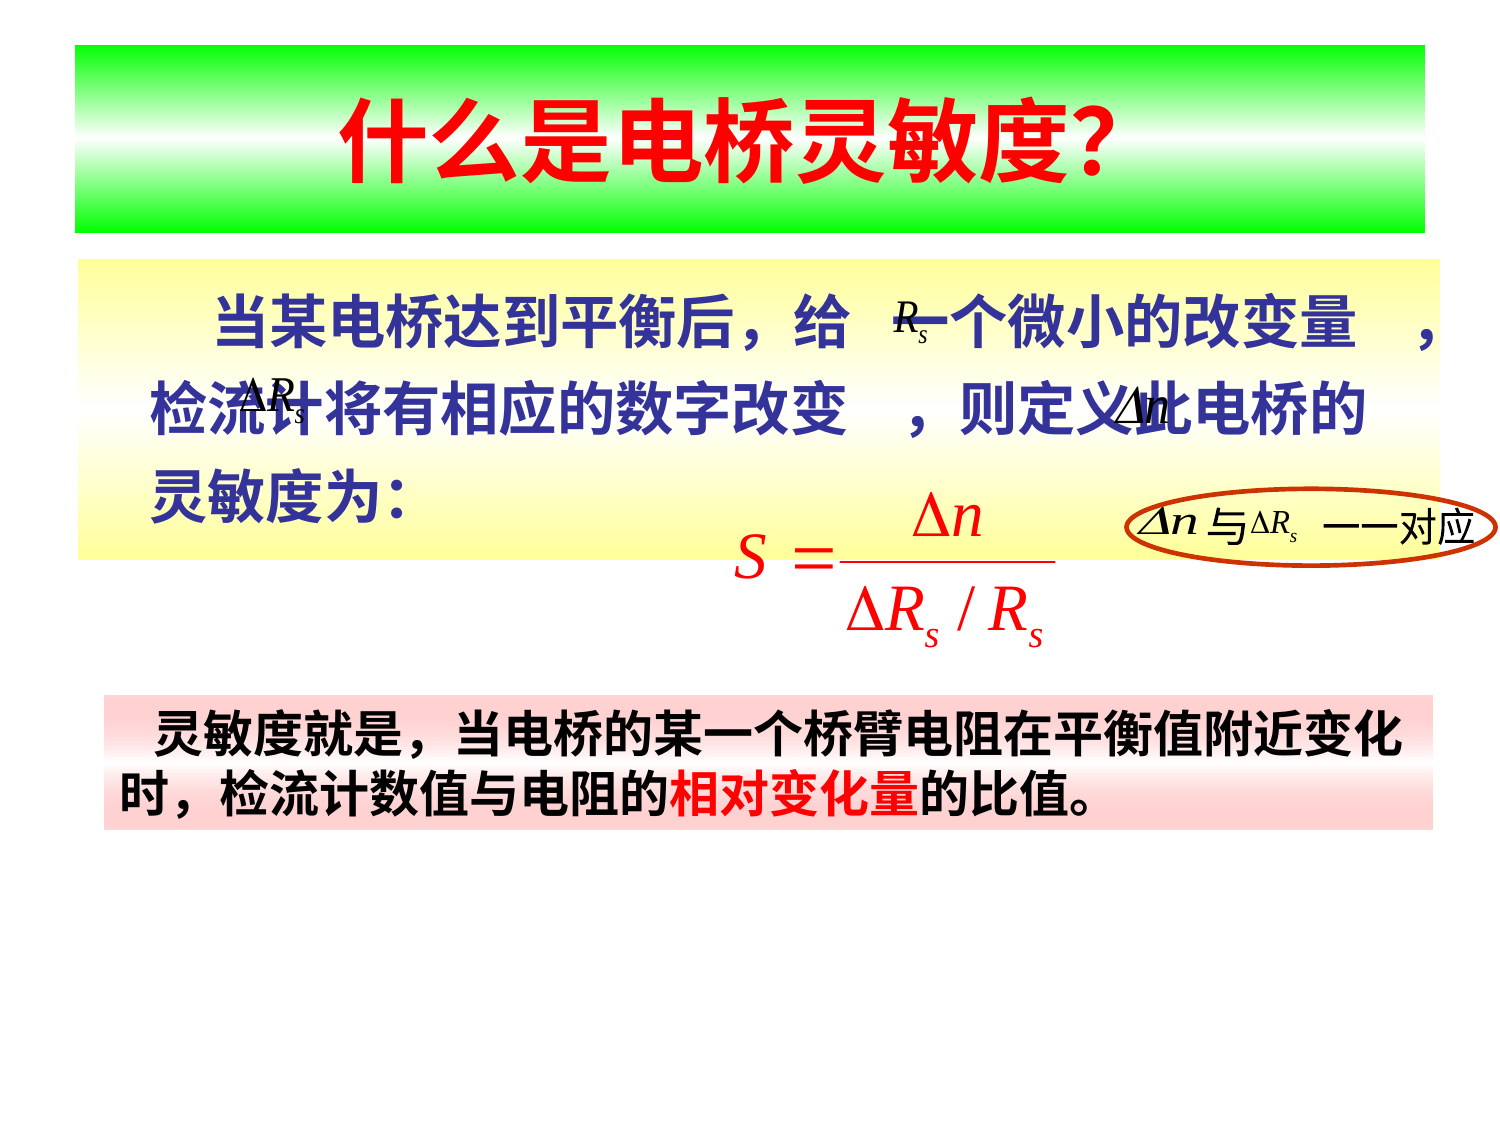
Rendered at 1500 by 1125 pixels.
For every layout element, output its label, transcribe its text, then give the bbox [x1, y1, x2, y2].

text_box [1179, 488, 1496, 566]
text_box 灵敏度就是，当电桥的某一个桥臂电阻在平衡值附近变化时，检流计数值与电阻的相对变化量的比值。 [104, 695, 1433, 830]
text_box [1244, 500, 1303, 551]
list 当某电桥达到平衡后，给 一个微小的改变量 ，检流计将有相应的数字改变 ，则定义此电桥的灵敏度为： [77, 259, 1440, 561]
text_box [1126, 500, 1208, 546]
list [885, 285, 938, 356]
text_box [1104, 377, 1179, 438]
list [723, 473, 1065, 658]
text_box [231, 361, 313, 437]
title 什么是电桥灵敏度？ [74, 44, 1426, 233]
